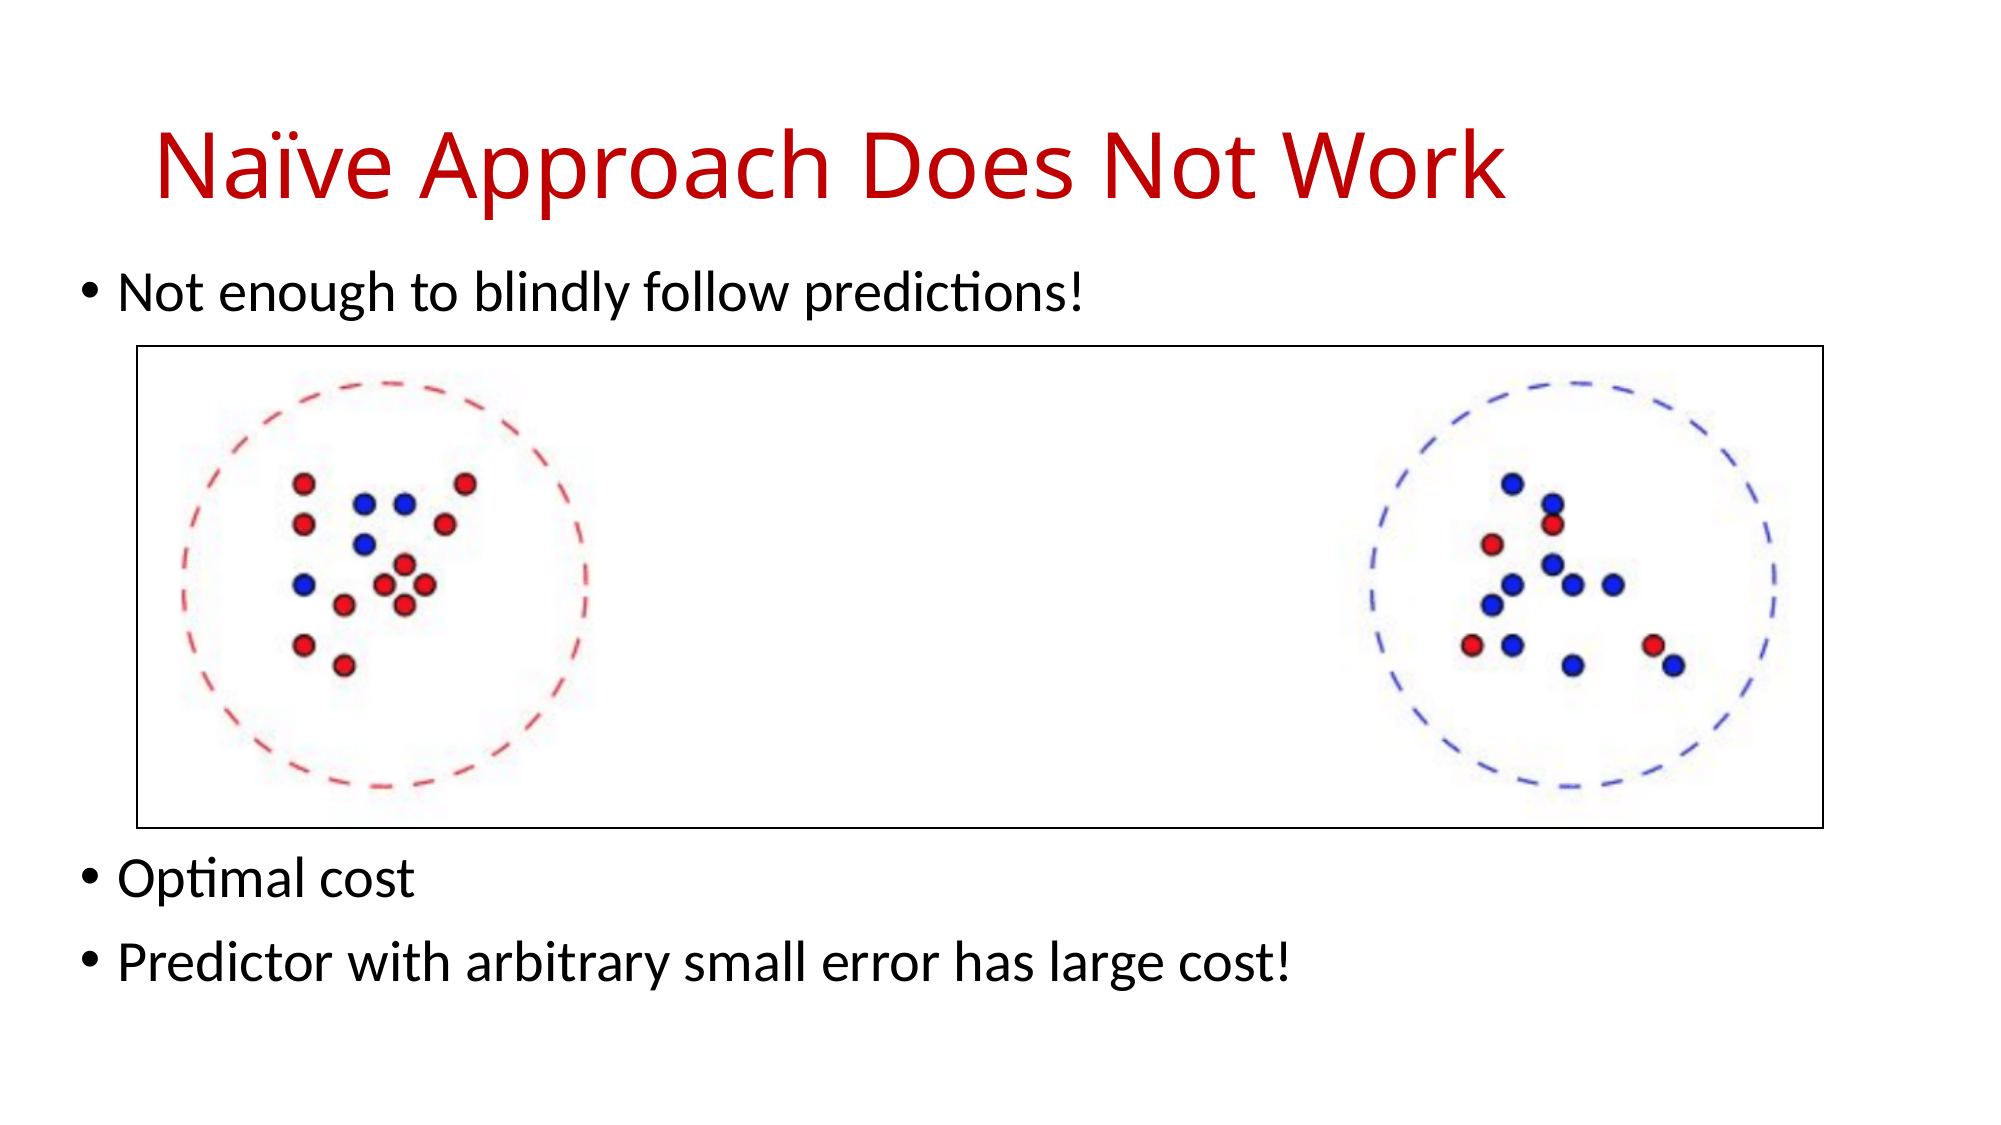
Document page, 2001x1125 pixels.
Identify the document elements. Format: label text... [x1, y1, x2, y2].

title Naïve Approach Does Not Work [137, 59, 1863, 278]
picture [137, 322, 1843, 855]
